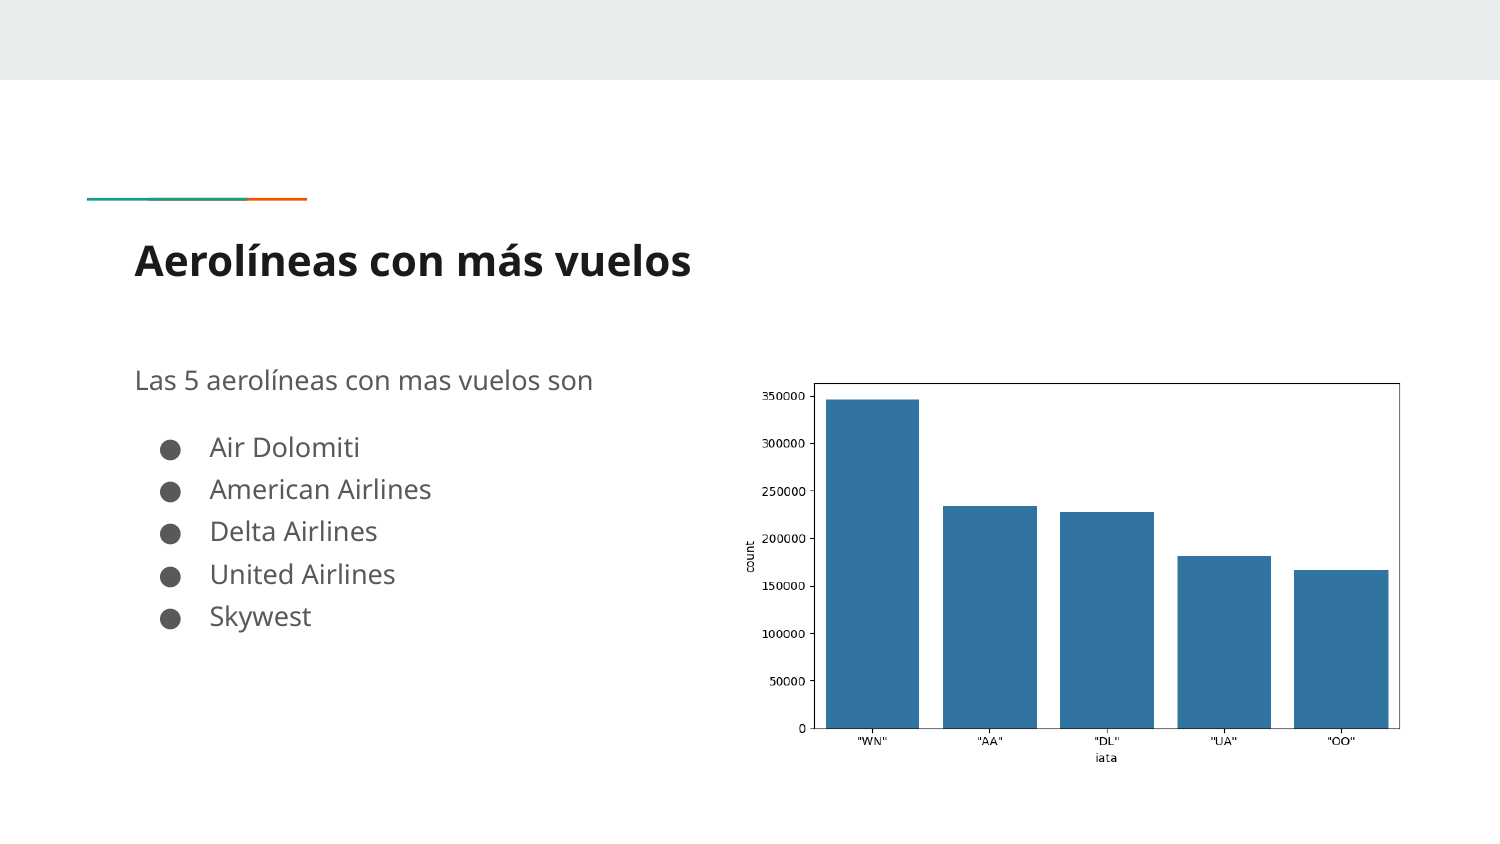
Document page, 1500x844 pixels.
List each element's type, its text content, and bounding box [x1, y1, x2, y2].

title Aerolíneas con más vuelos [119, 216, 1381, 305]
picture [719, 328, 1476, 778]
list Las 5 aerolíneas con mas vuelos son Air Dolomiti American Airlines Delta Airlines United Airlines Skywest [119, 341, 695, 712]
